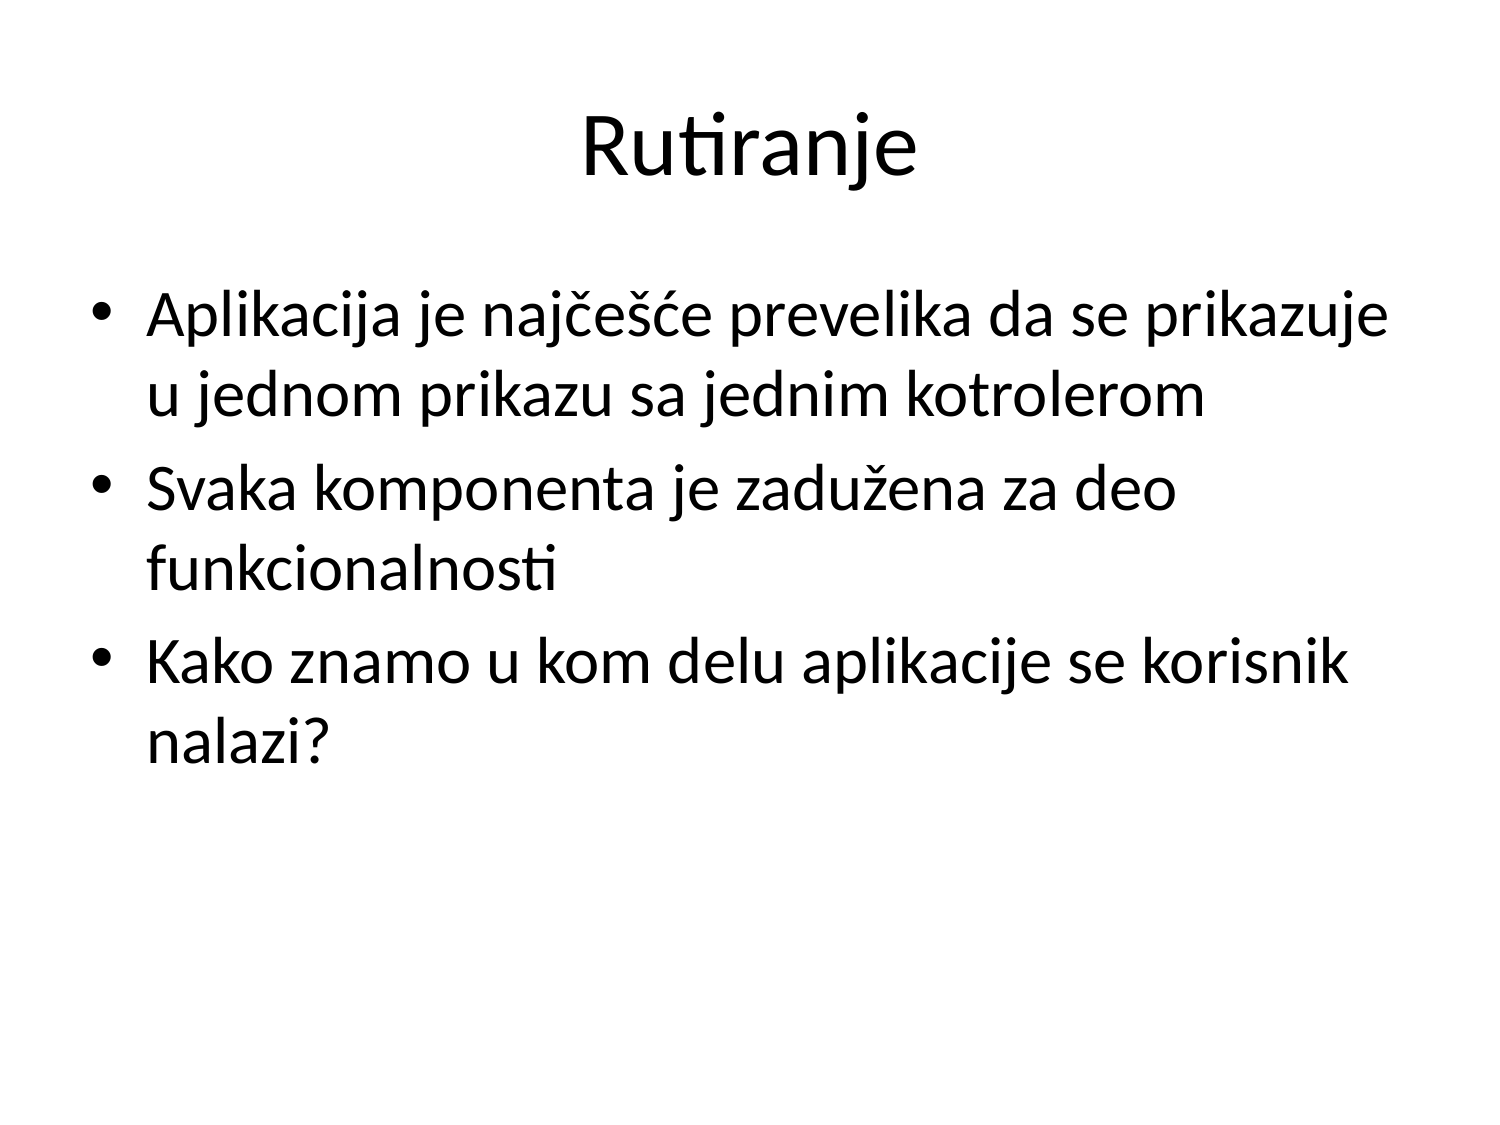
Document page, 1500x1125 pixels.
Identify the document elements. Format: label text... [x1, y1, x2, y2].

title Rutiranje [75, 45, 1425, 233]
list Aplikacija je najčešće prevelika da se prikazuje u jednom prikazu sa jednim kotrolerom Svaka komponenta je zadužena za deo funkcionalnosti Kako znamo u kom delu aplikacije se korisnik nalazi? [75, 262, 1425, 1005]
